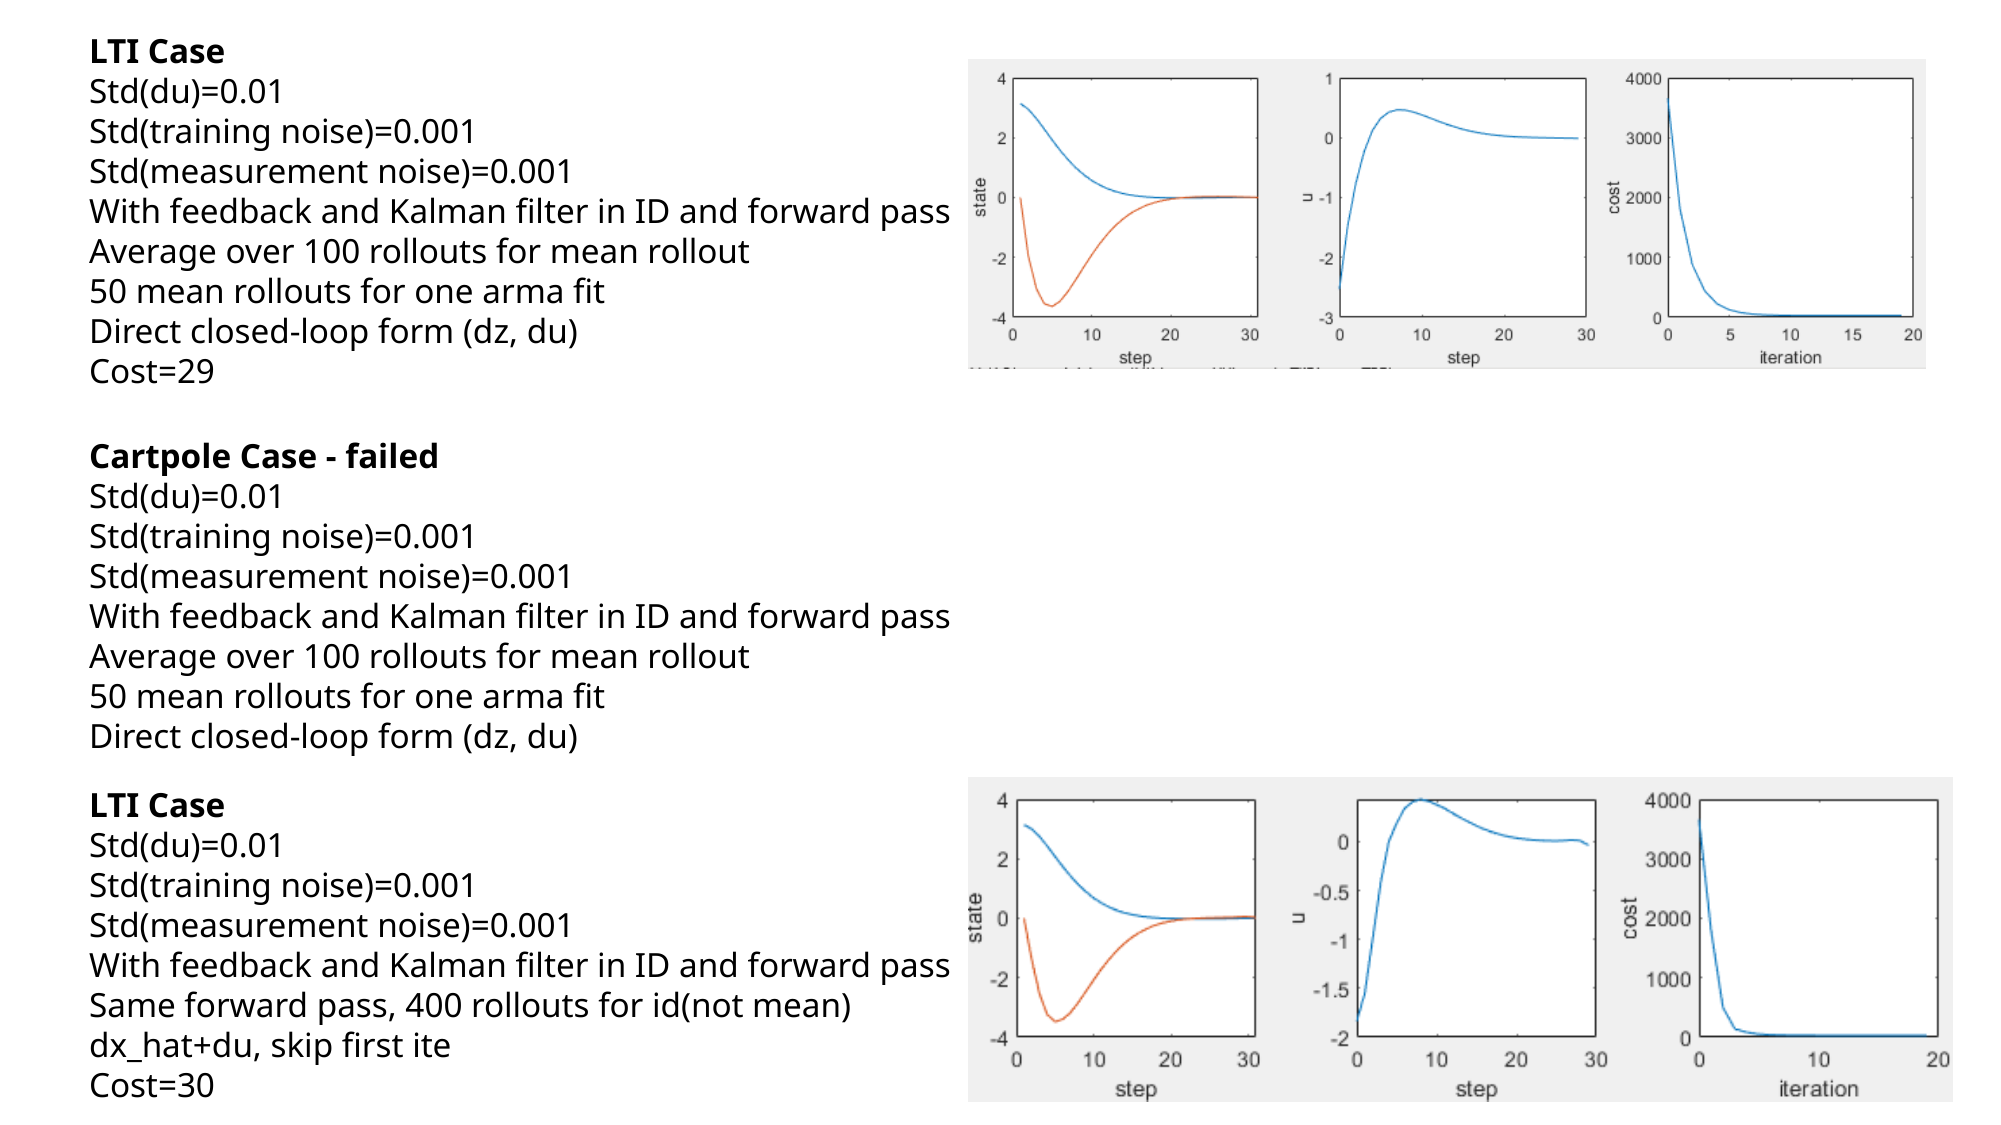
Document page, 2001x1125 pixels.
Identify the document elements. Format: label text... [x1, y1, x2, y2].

text_box Cartpole Case - failed Std(du)=0.01 Std(training noise)=0.001 Std(measurement noise)=0.001 With feedback and Kalman filter in ID and forward pass Average over 100 rollouts for mean rollout 50 mean rollouts for one arma fit Direct closed-loop form (dz, du) [74, 428, 1556, 763]
picture [968, 59, 1926, 369]
text_box LTI Case Std(du)=0.01 Std(training noise)=0.001 Std(measurement noise)=0.001 With feedback and Kalman filter in ID and forward pass Average over 100 rollouts for mean rollout 50 mean rollouts for one arma fit Direct closed-loop form (dz, du) Cost=29 [74, 22, 1556, 397]
text_box LTI Case Std(du)=0.01 Std(training noise)=0.001 Std(measurement noise)=0.001 With feedback and Kalman filter in ID and forward pass Same forward pass, 400 rollouts for id(not mean) dx_hat+du, skip first ite Cost=30 [74, 777, 1556, 1112]
picture [968, 777, 1953, 1102]
